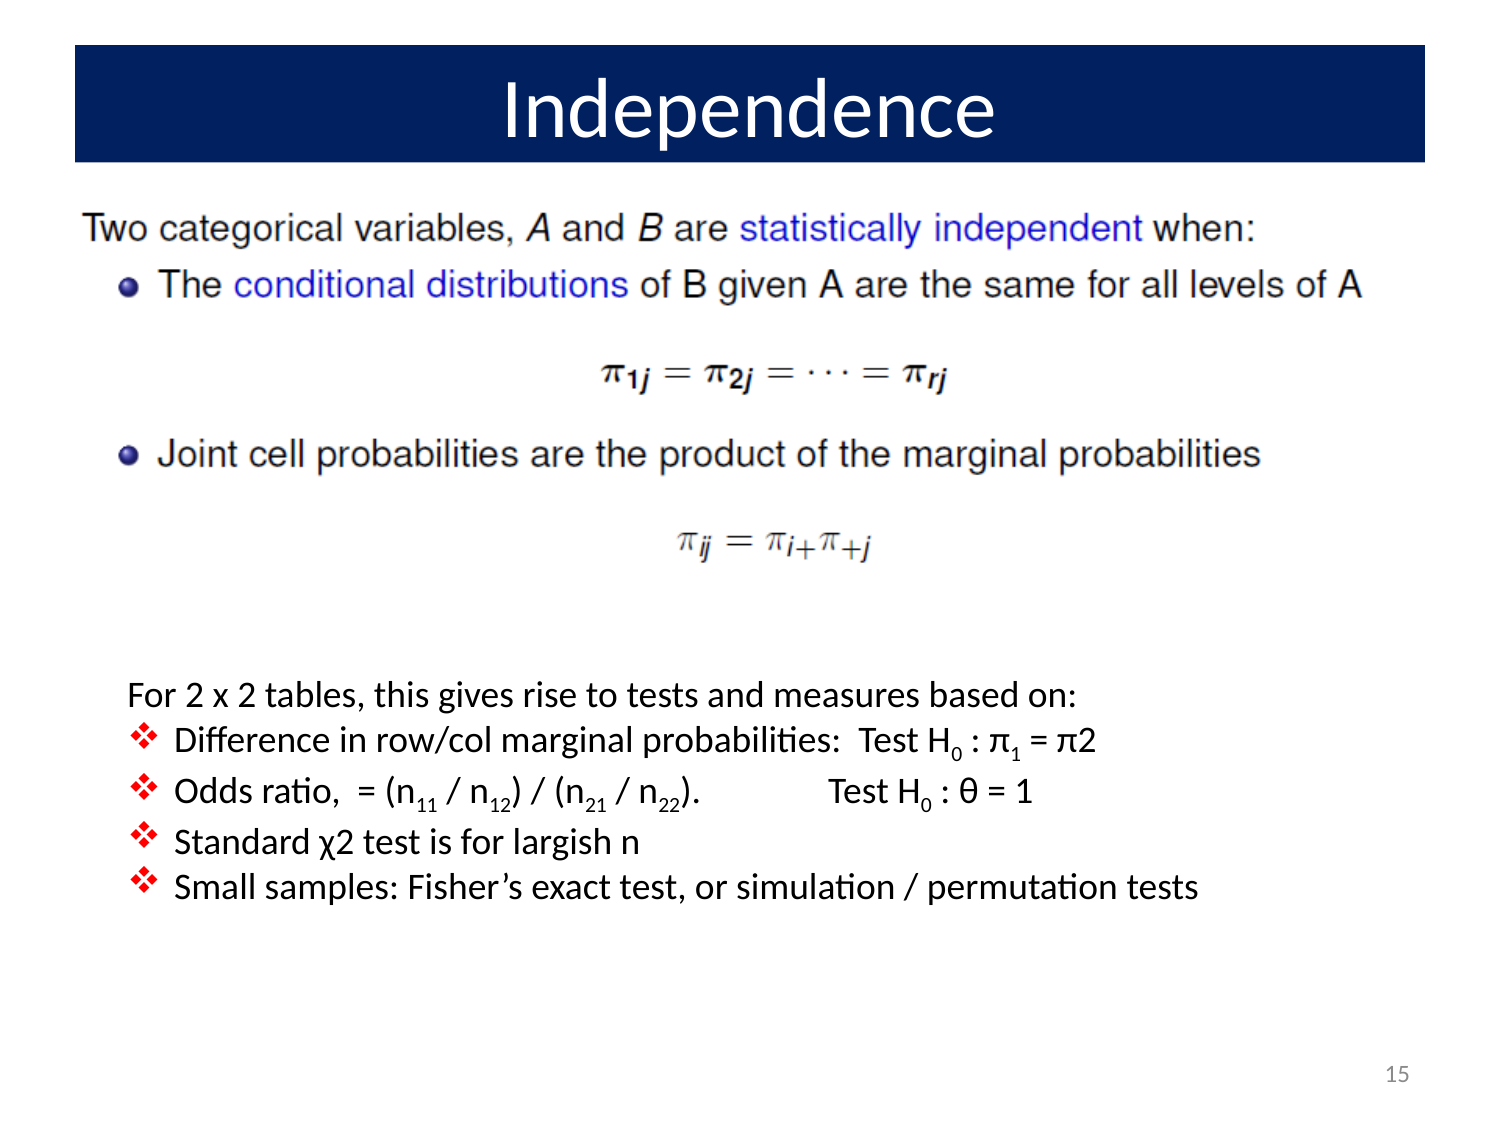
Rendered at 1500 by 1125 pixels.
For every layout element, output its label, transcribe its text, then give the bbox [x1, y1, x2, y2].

slide_number 15 [1074, 1042, 1425, 1103]
title Independence [75, 45, 1425, 163]
picture [74, 199, 1390, 577]
